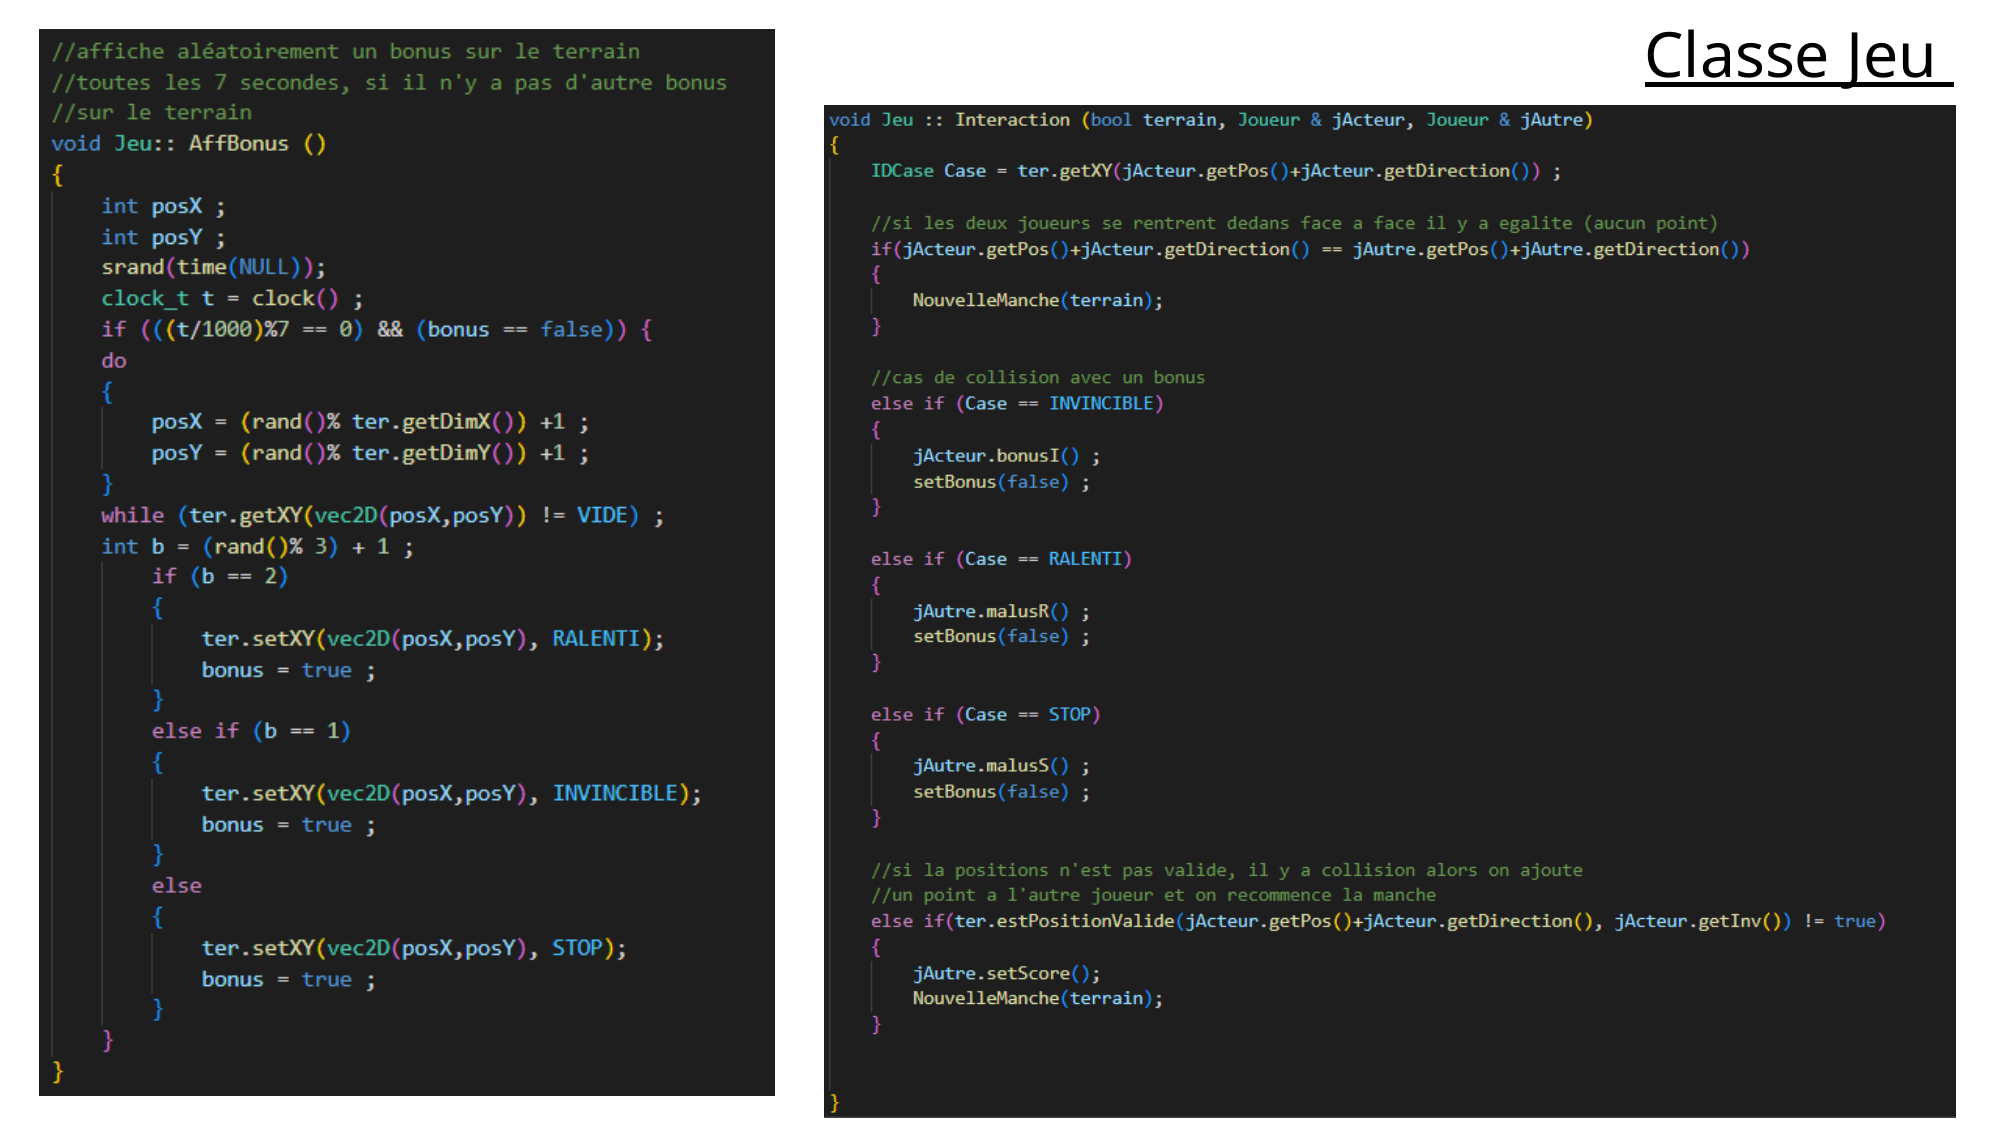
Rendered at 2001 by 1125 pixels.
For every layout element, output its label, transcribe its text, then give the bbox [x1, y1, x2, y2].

picture [824, 105, 1956, 1118]
picture [39, 29, 776, 1096]
text_box Classe Jeu [1629, 7, 2000, 98]
